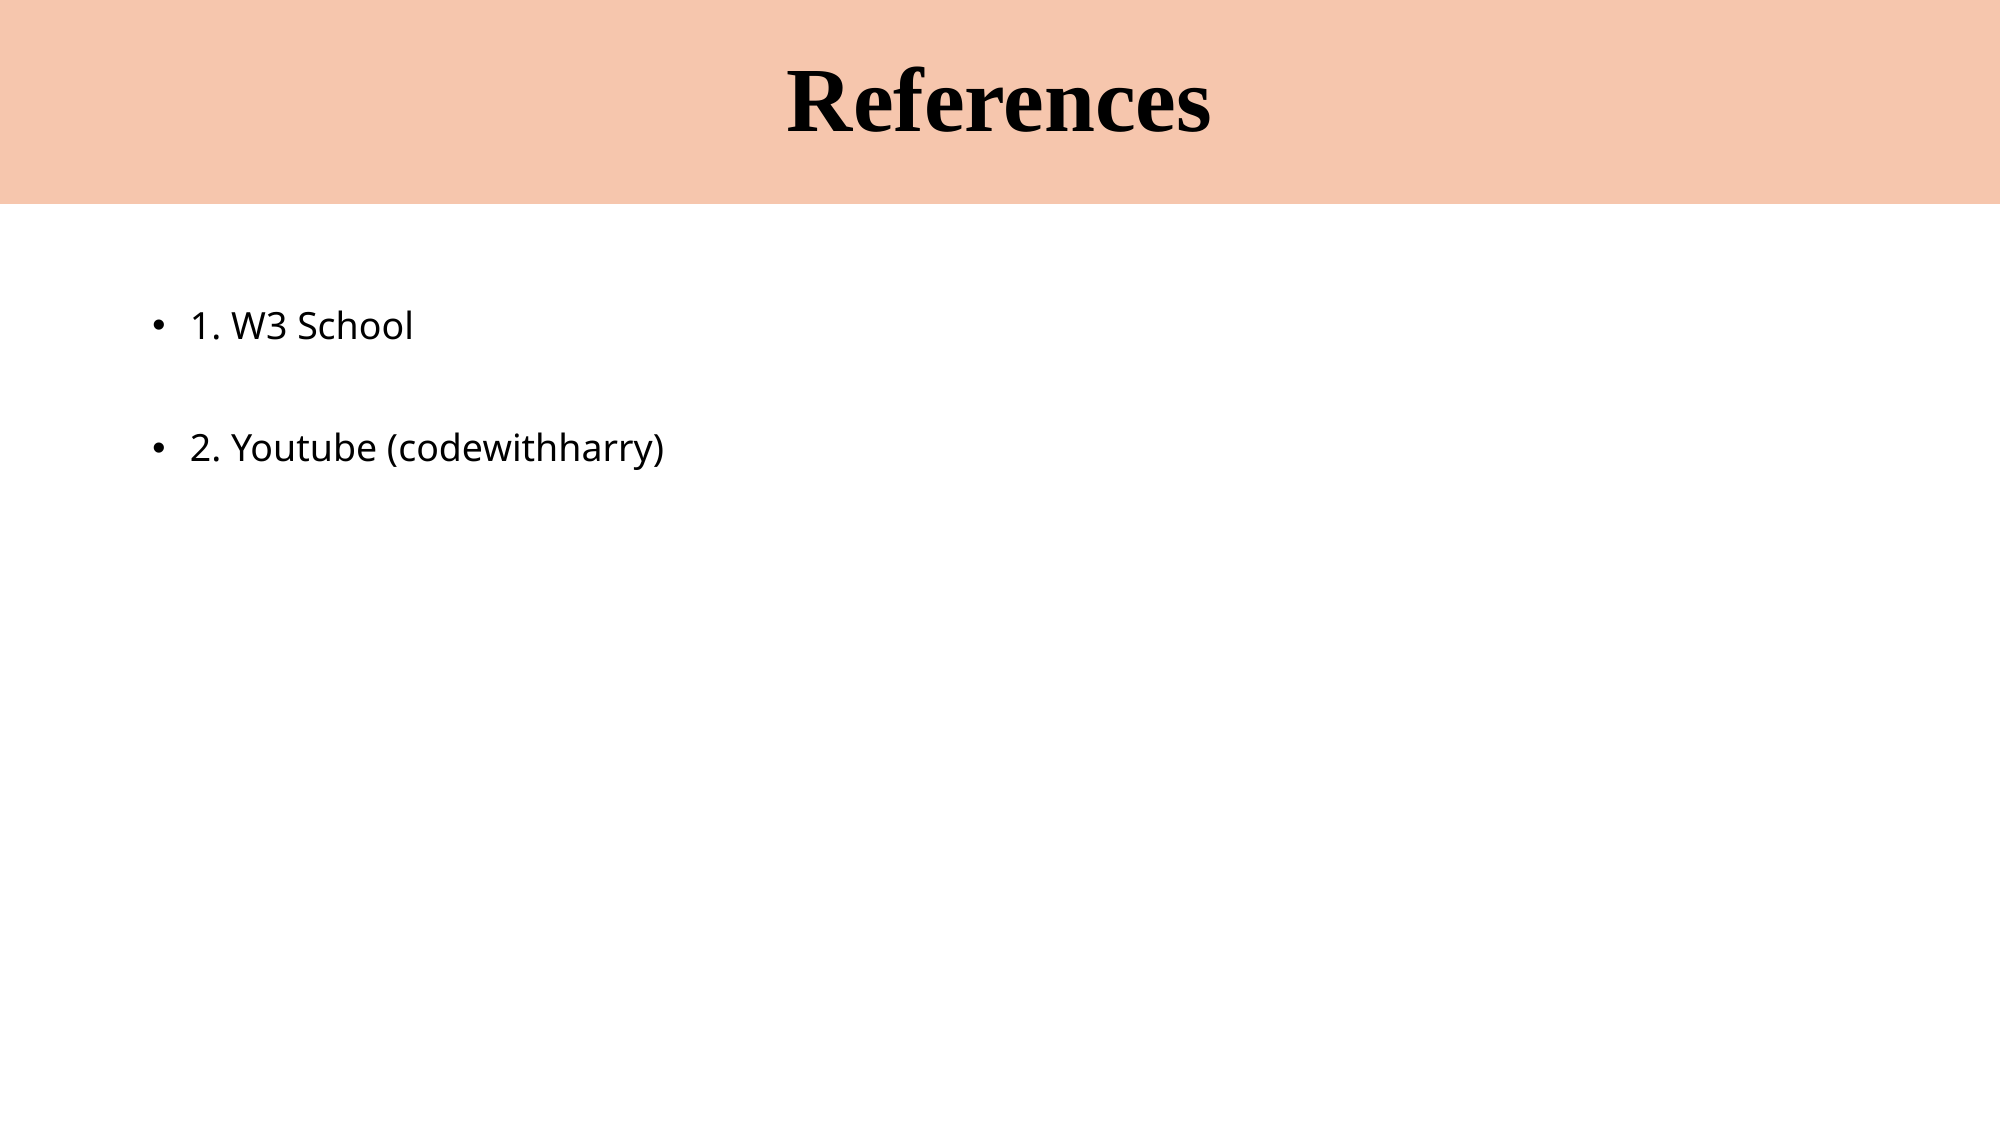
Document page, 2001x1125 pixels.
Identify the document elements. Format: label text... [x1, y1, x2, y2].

list 1. W3 School 2. Youtube (codewithharry) [137, 299, 1863, 1014]
title References [0, 0, 2000, 204]
